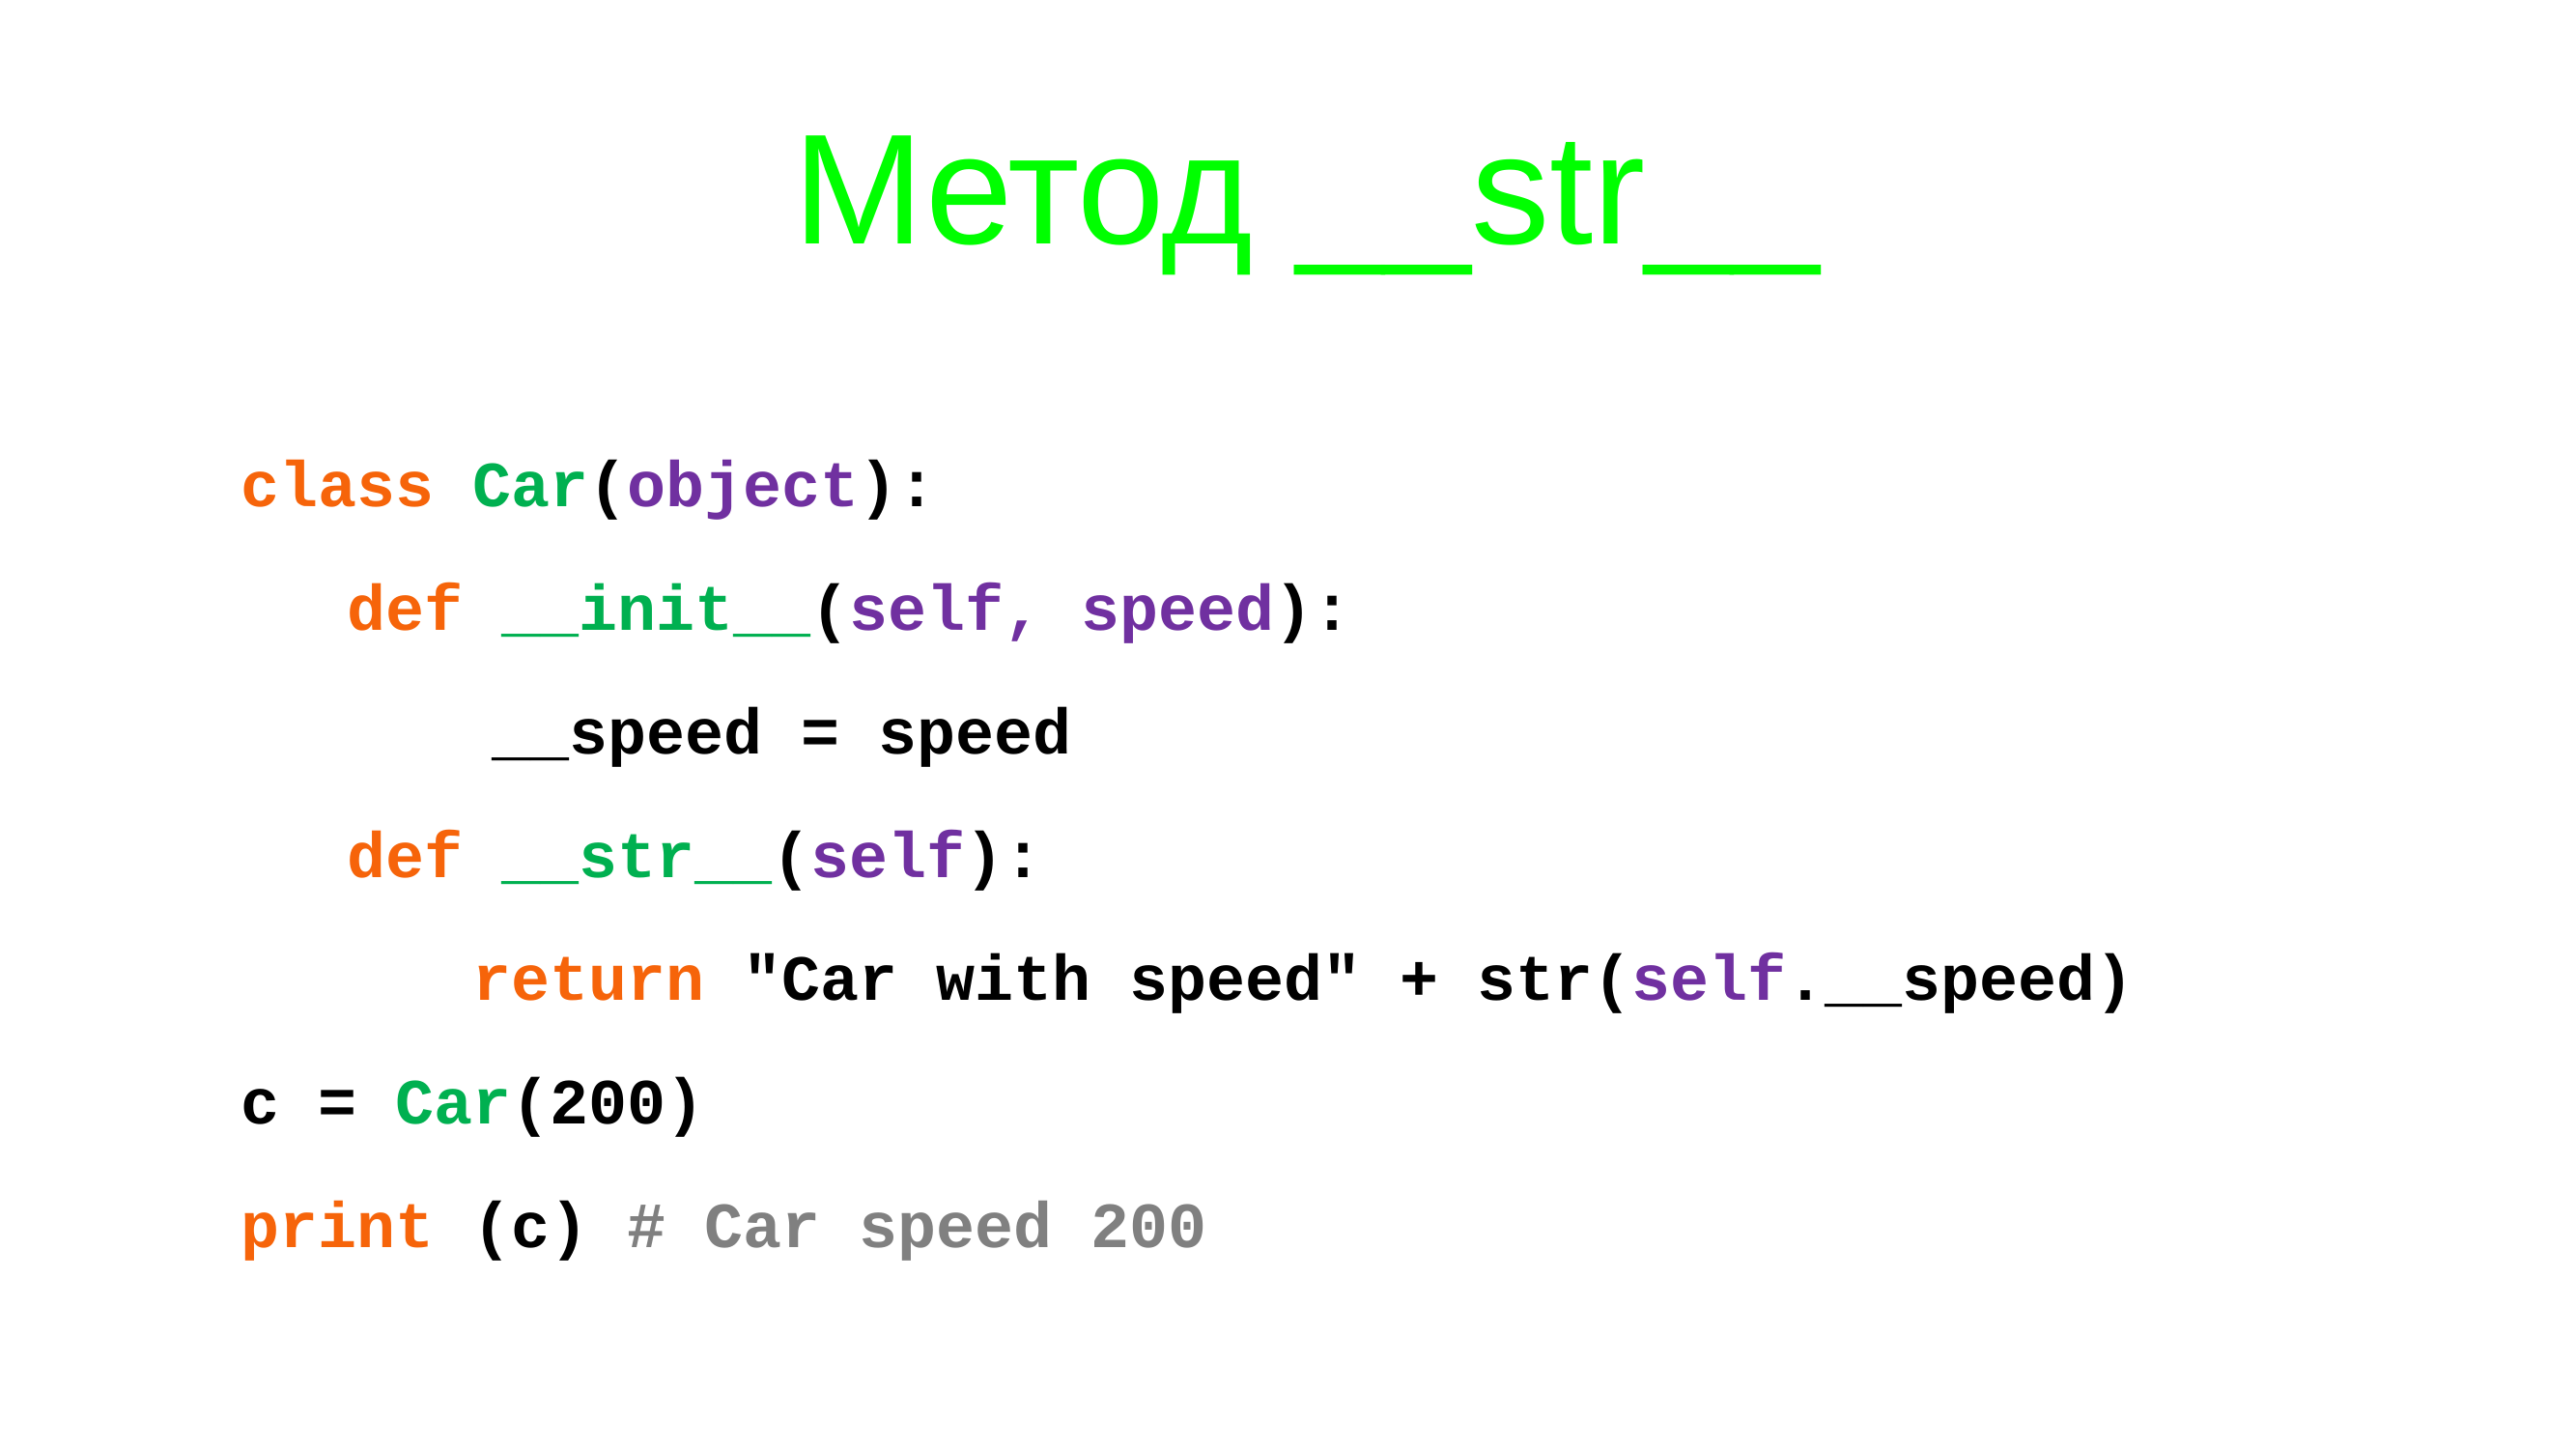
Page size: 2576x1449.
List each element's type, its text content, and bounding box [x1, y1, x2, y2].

text_box class Car(object): def __init__(self, speed): __speed = speed def __str__(self): return "Car with speed" + str(self.__speed) c = Car(200) print (c) # Car speed 200 [175, 334, 2277, 1369]
title Метод __str__ [37, 0, 2576, 362]
